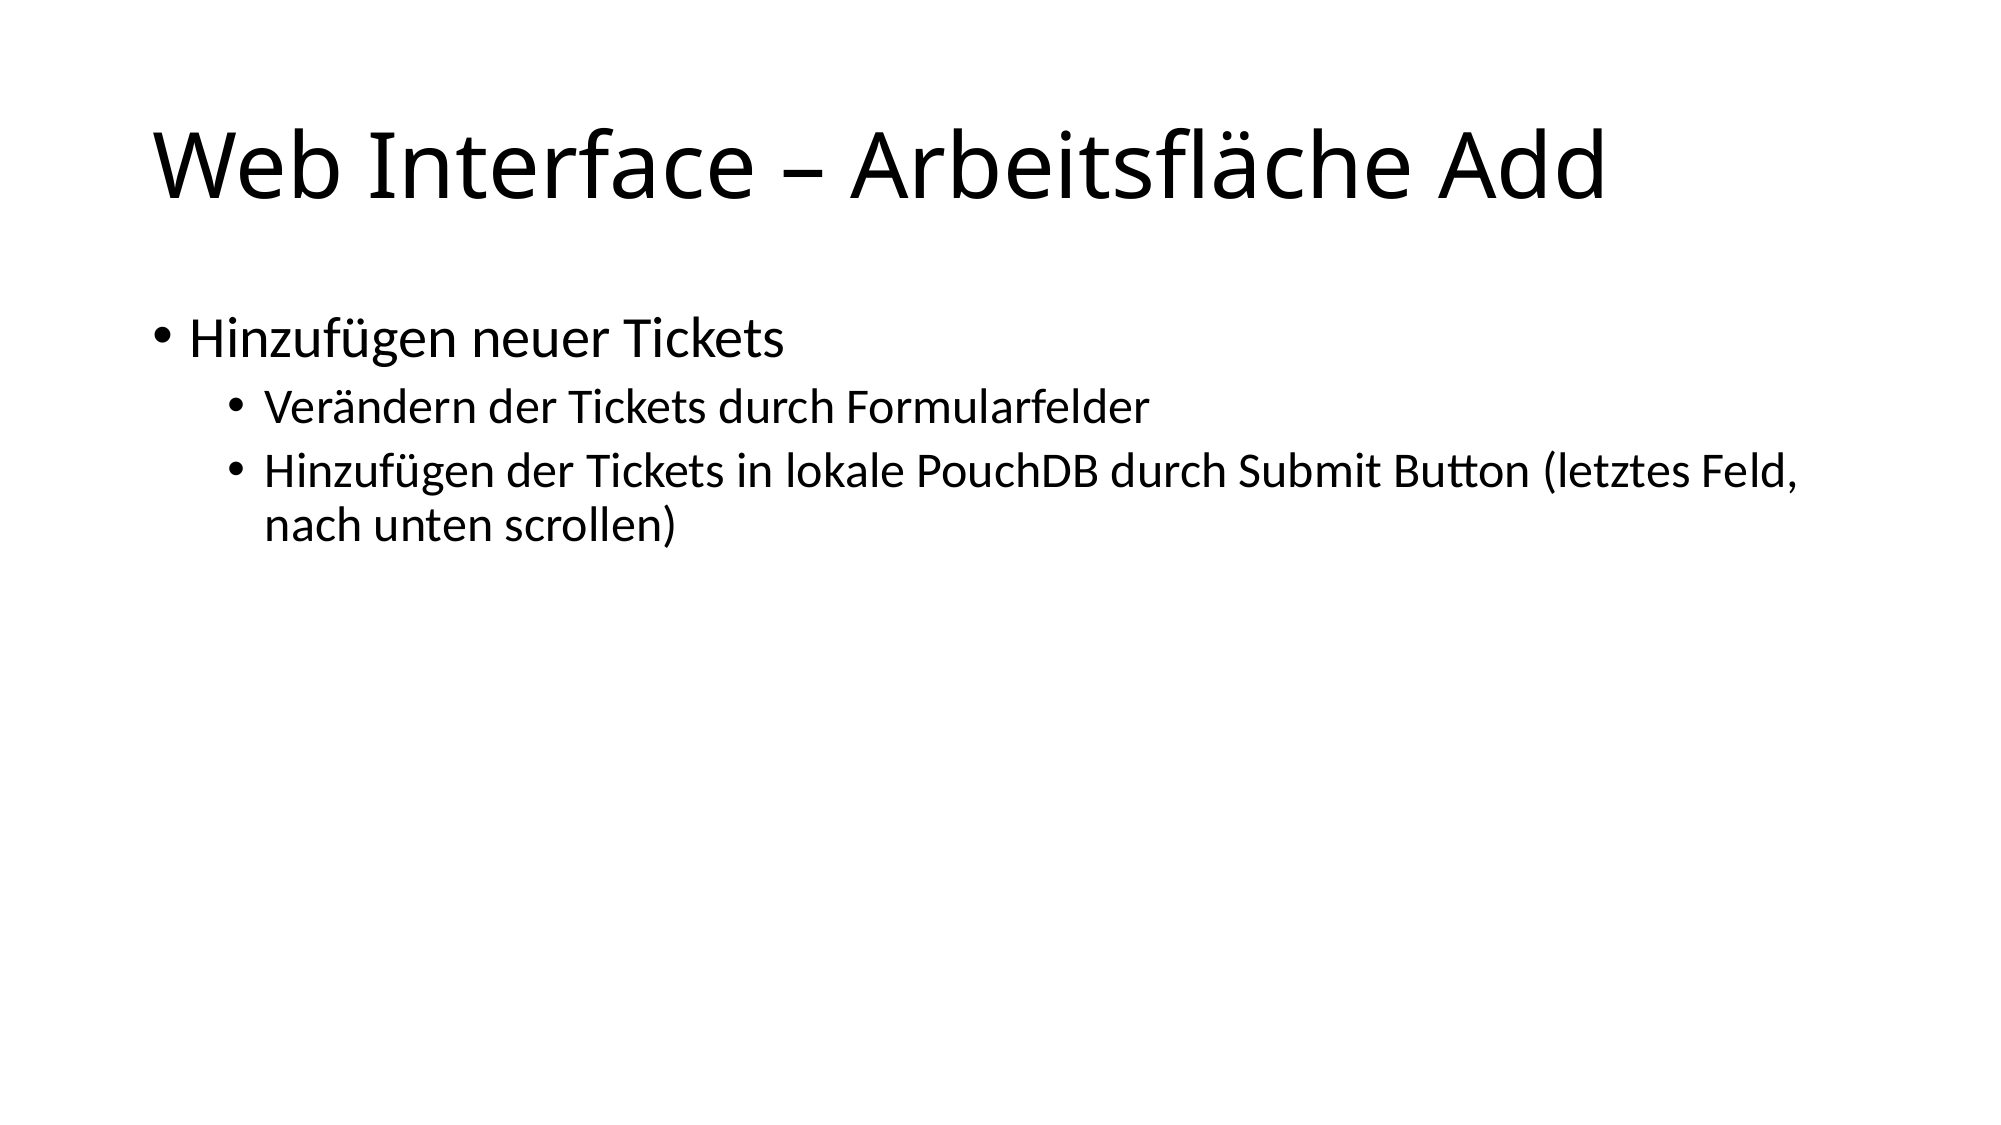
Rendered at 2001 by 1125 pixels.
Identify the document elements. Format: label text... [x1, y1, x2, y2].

title Web Interface – Arbeitsfläche Add [137, 59, 1863, 278]
list Hinzufügen neuer Tickets Verändern der Tickets durch Formularfelder Hinzufügen der Tickets in lokale PouchDB durch Submit Button (letztes Feld, nach unten scrollen) [137, 299, 1863, 1014]
